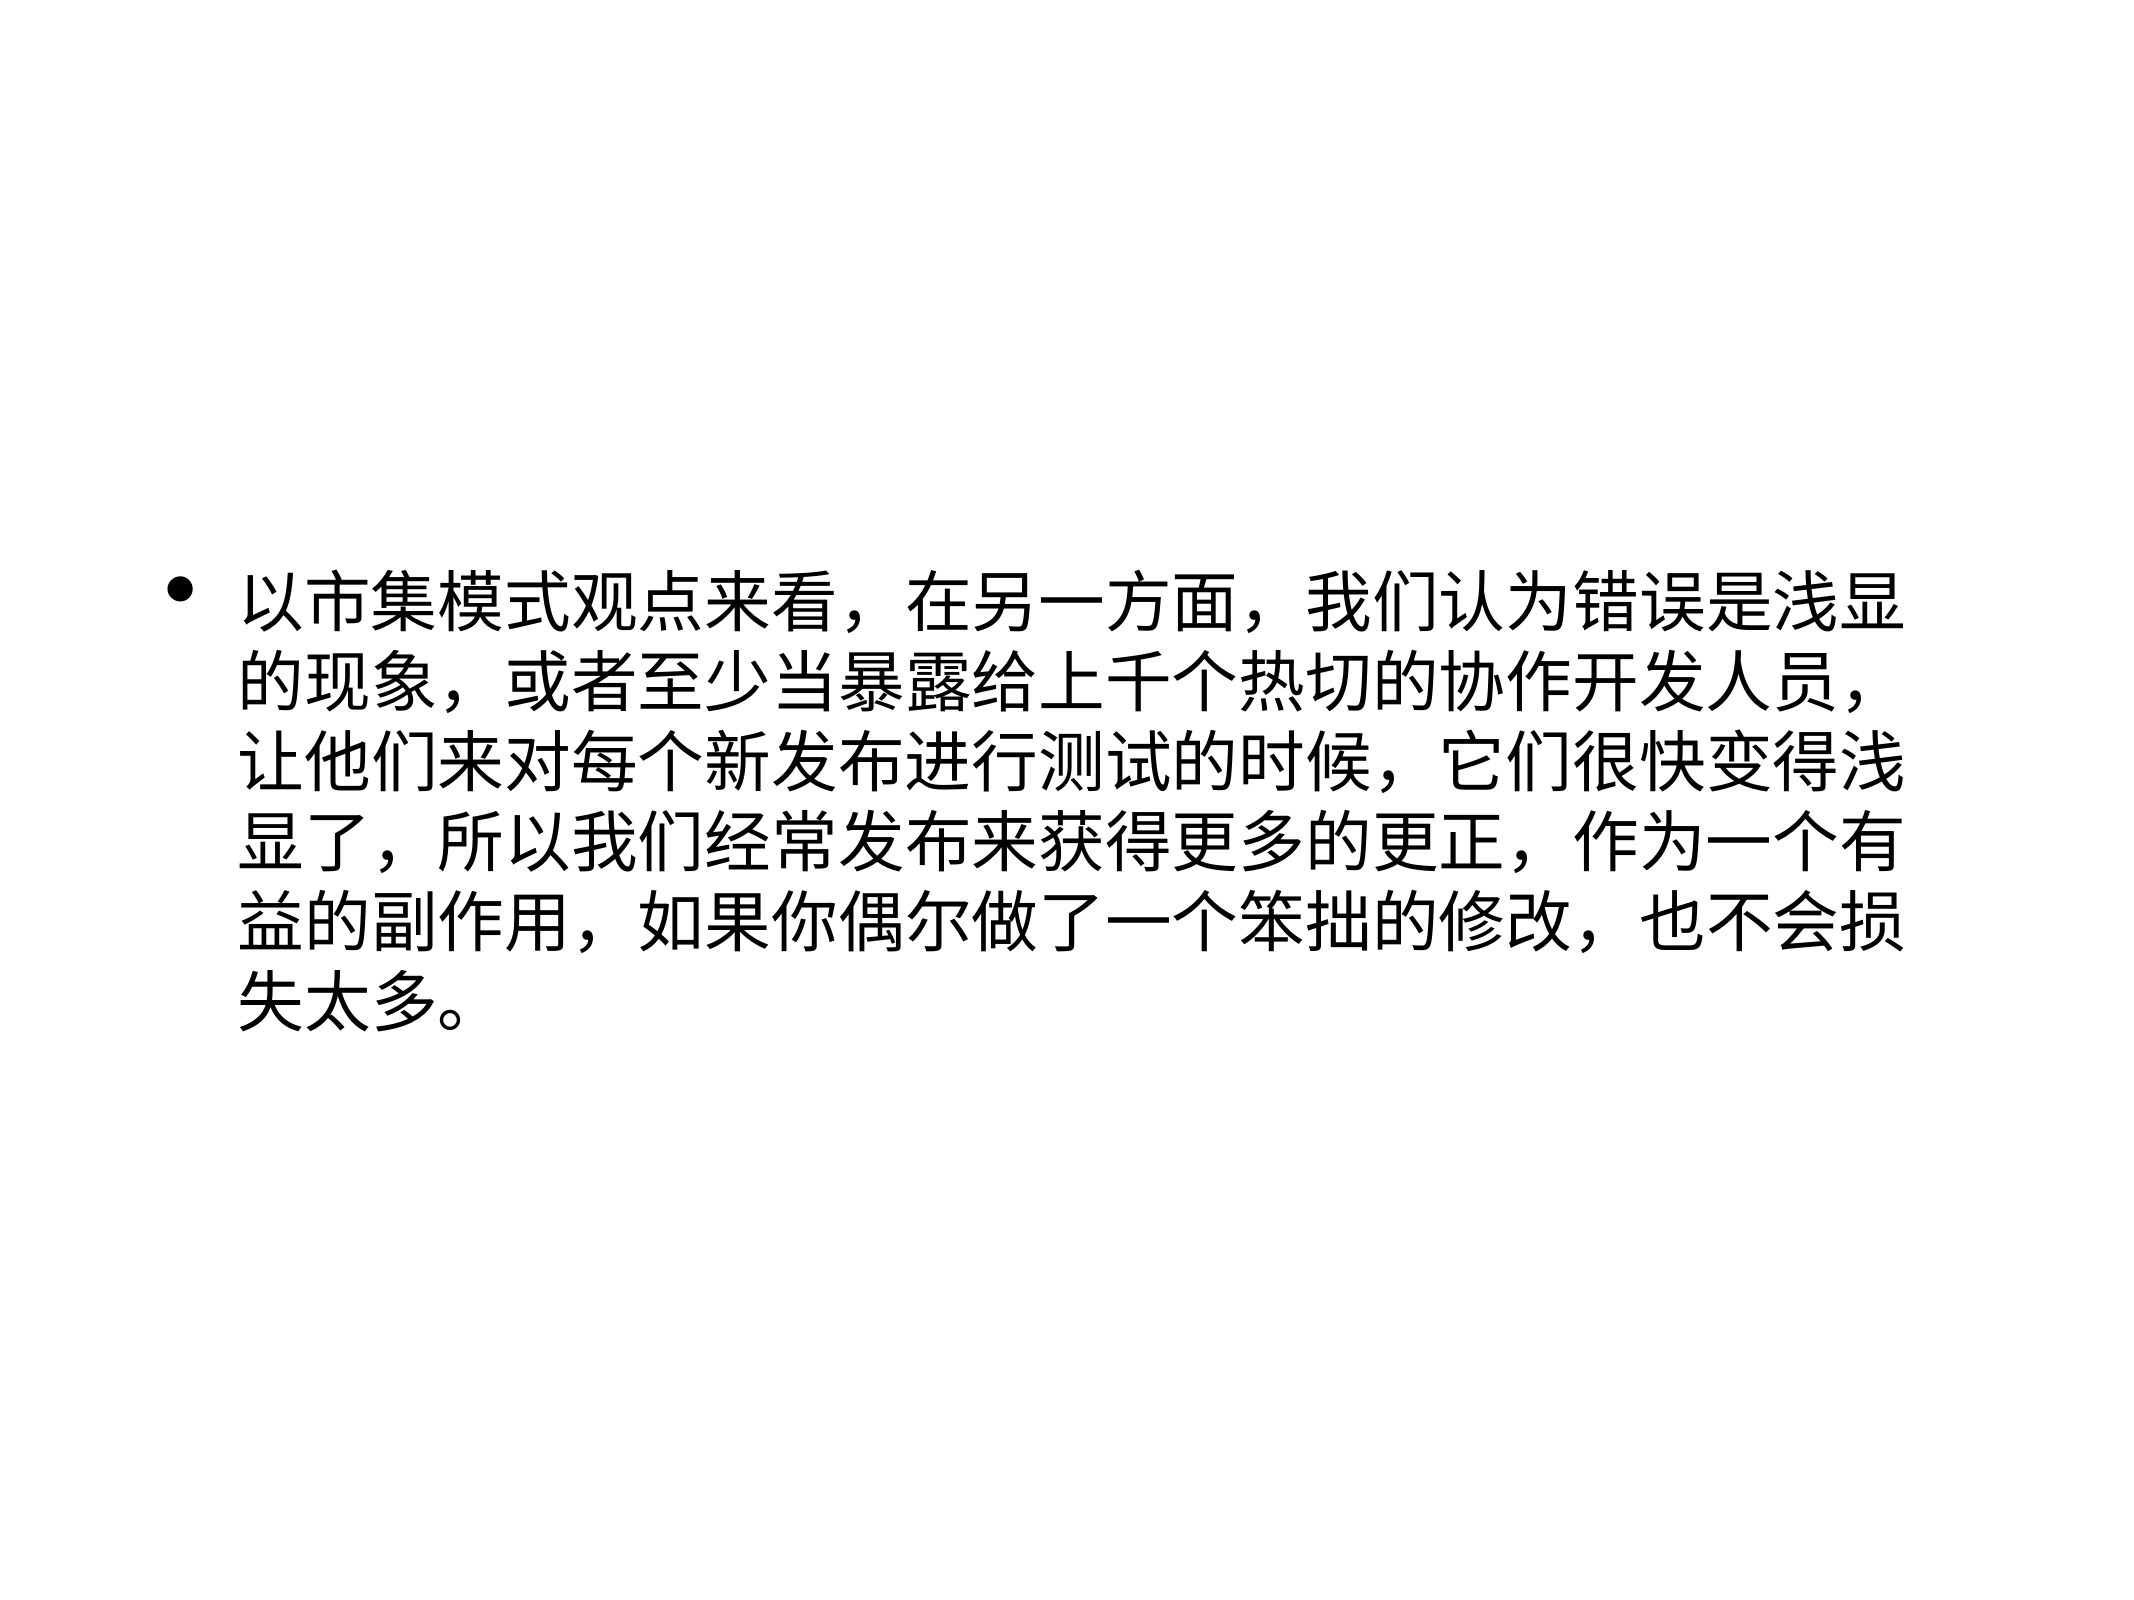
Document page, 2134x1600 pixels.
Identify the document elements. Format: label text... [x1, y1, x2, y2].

list 以市集模式观点来看，在另一方面，我们认为错误是浅显的现象，或者至少当暴露给上千个热切的协作开发人员，让他们来对每个新发布进行测试的时候，它们很快变得浅显了，所以我们经常发布来获得更多的更正，作为一个有益的副作用，如果你偶尔做了一个笨拙的修改，也不会损失太多。 [155, 207, 1978, 1393]
